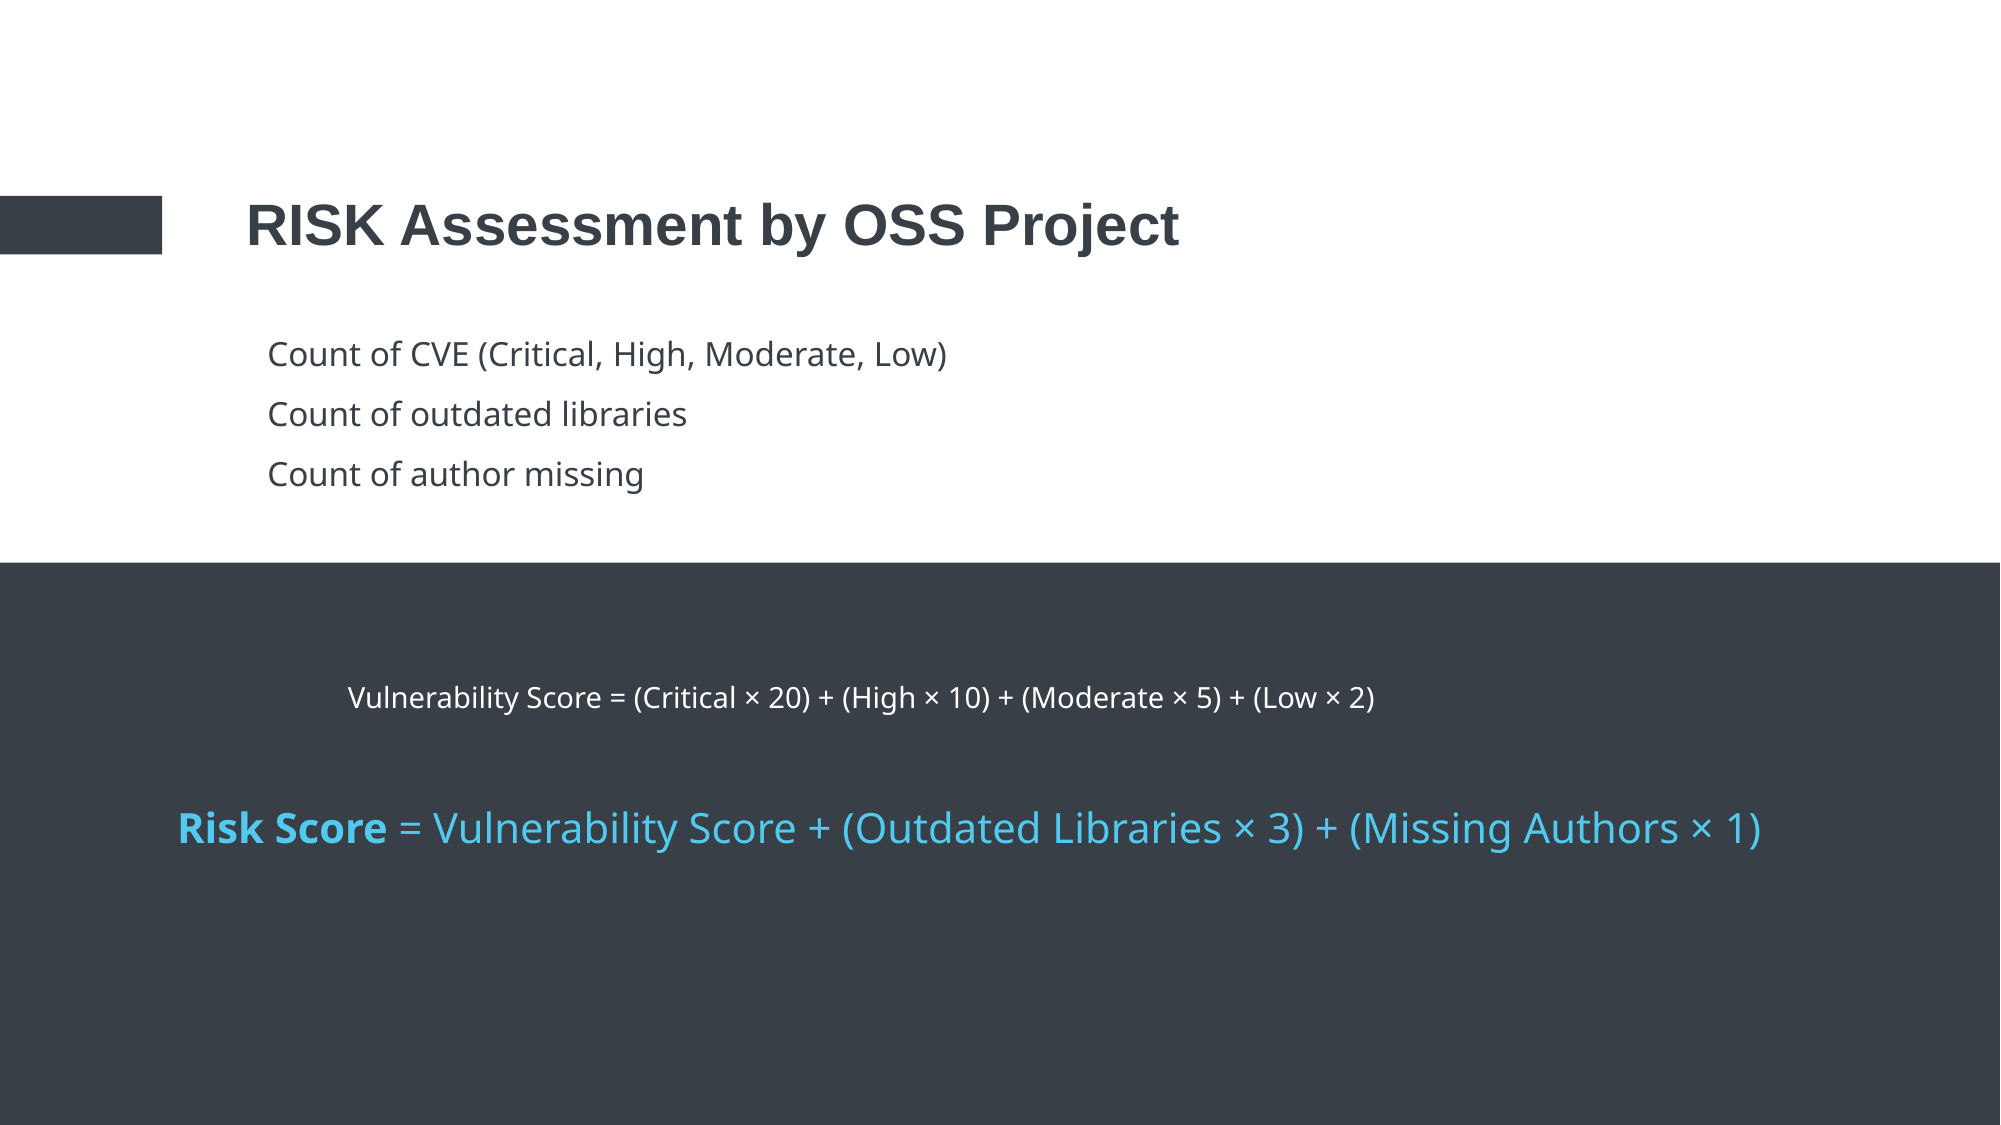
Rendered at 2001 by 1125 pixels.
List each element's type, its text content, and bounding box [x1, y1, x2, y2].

text_box Count of CVE (Critical, High, Moderate, Low) Count of outdated libraries Count of author missing [252, 306, 1667, 501]
text_box RISK Assessment by OSS Project [232, 179, 1646, 265]
text_box Vulnerability Score = (Critical × 20) + (High × 10) + (Moderate × 5) + (Low × 2) [333, 671, 1747, 722]
text_box Risk Score = Vulnerability Score + (Outdated Libraries × 3) + (Missing Authors × 1) [162, 794, 1847, 860]
text_box [0, 195, 163, 255]
